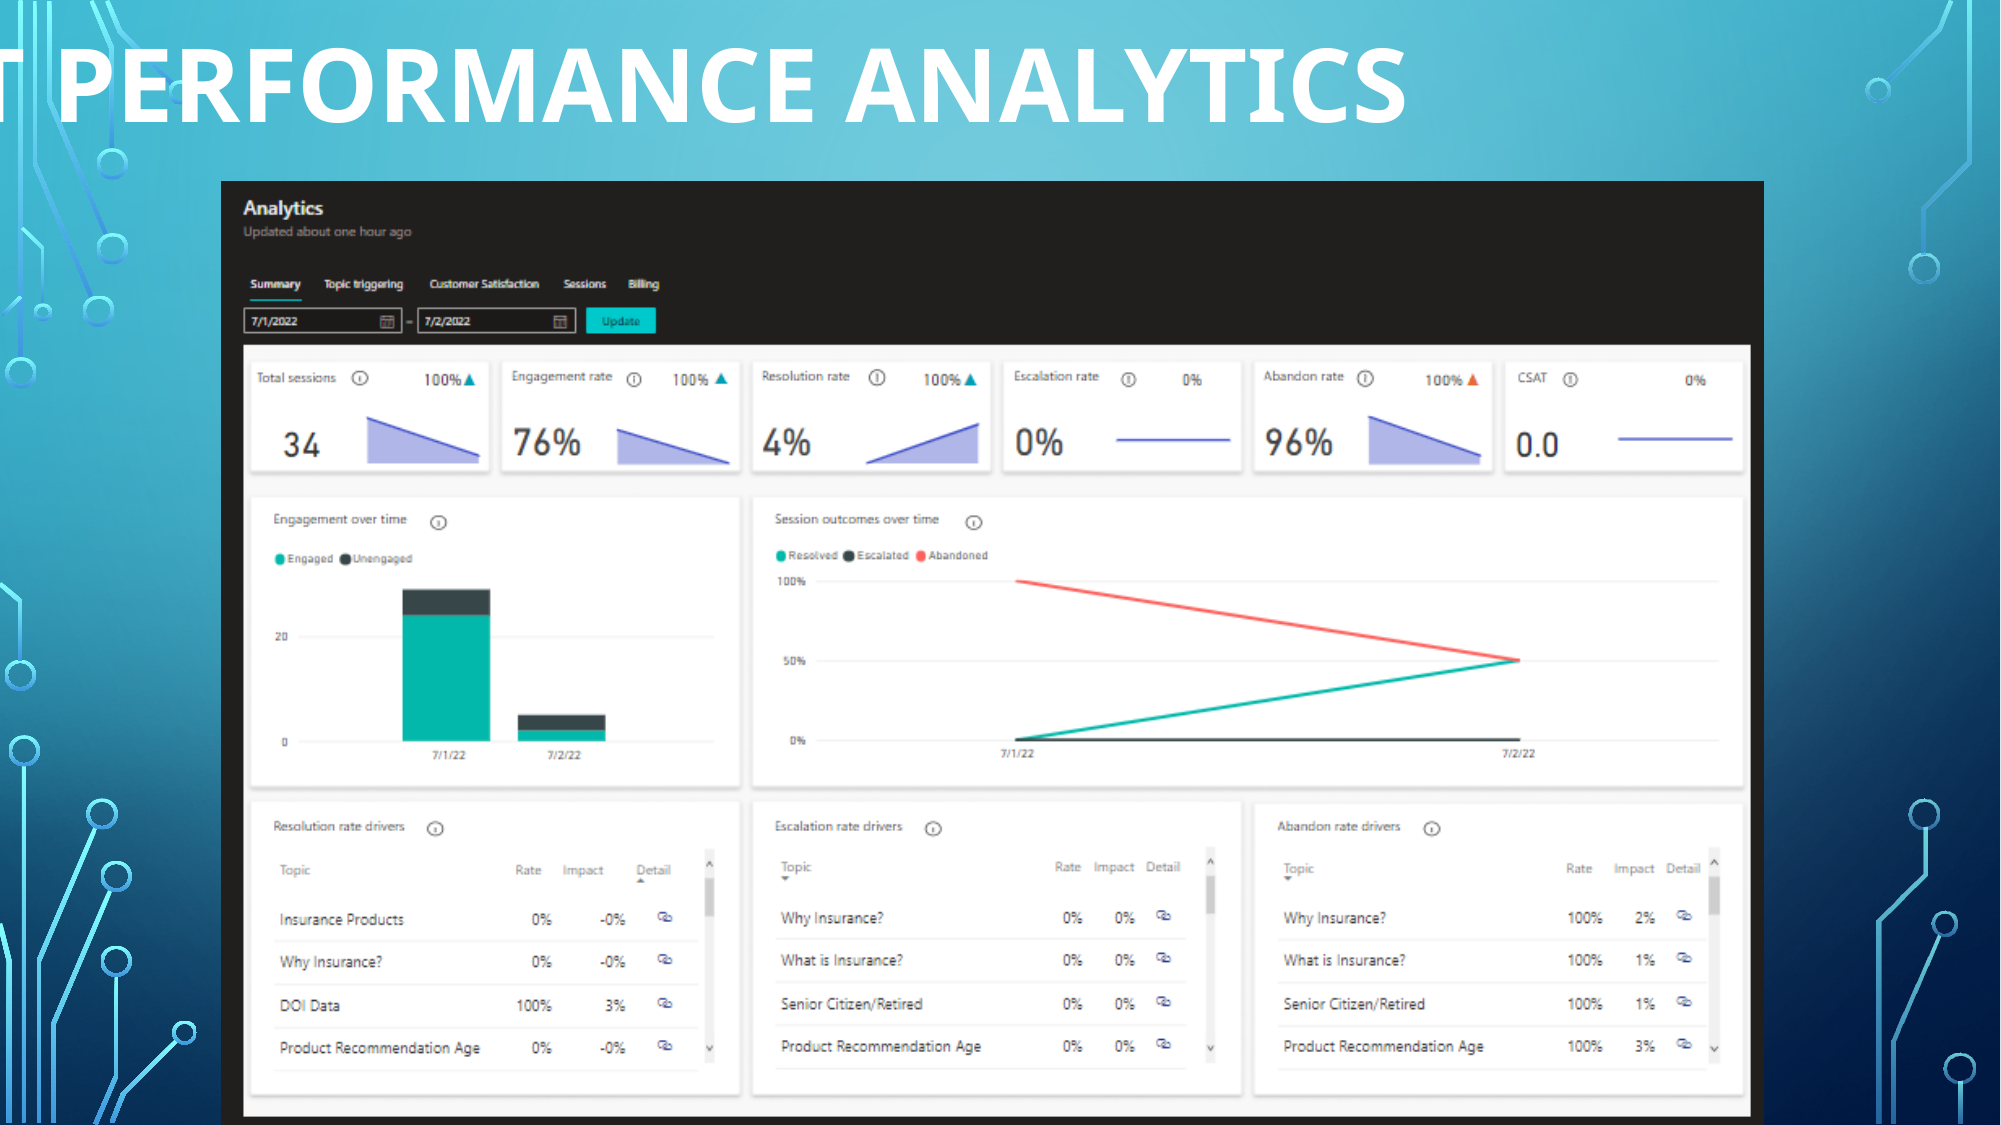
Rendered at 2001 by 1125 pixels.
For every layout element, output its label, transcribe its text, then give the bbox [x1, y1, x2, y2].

picture [221, 181, 1765, 1125]
title BOT PERFORMANCE ANALYTICS [0, 0, 1852, 199]
